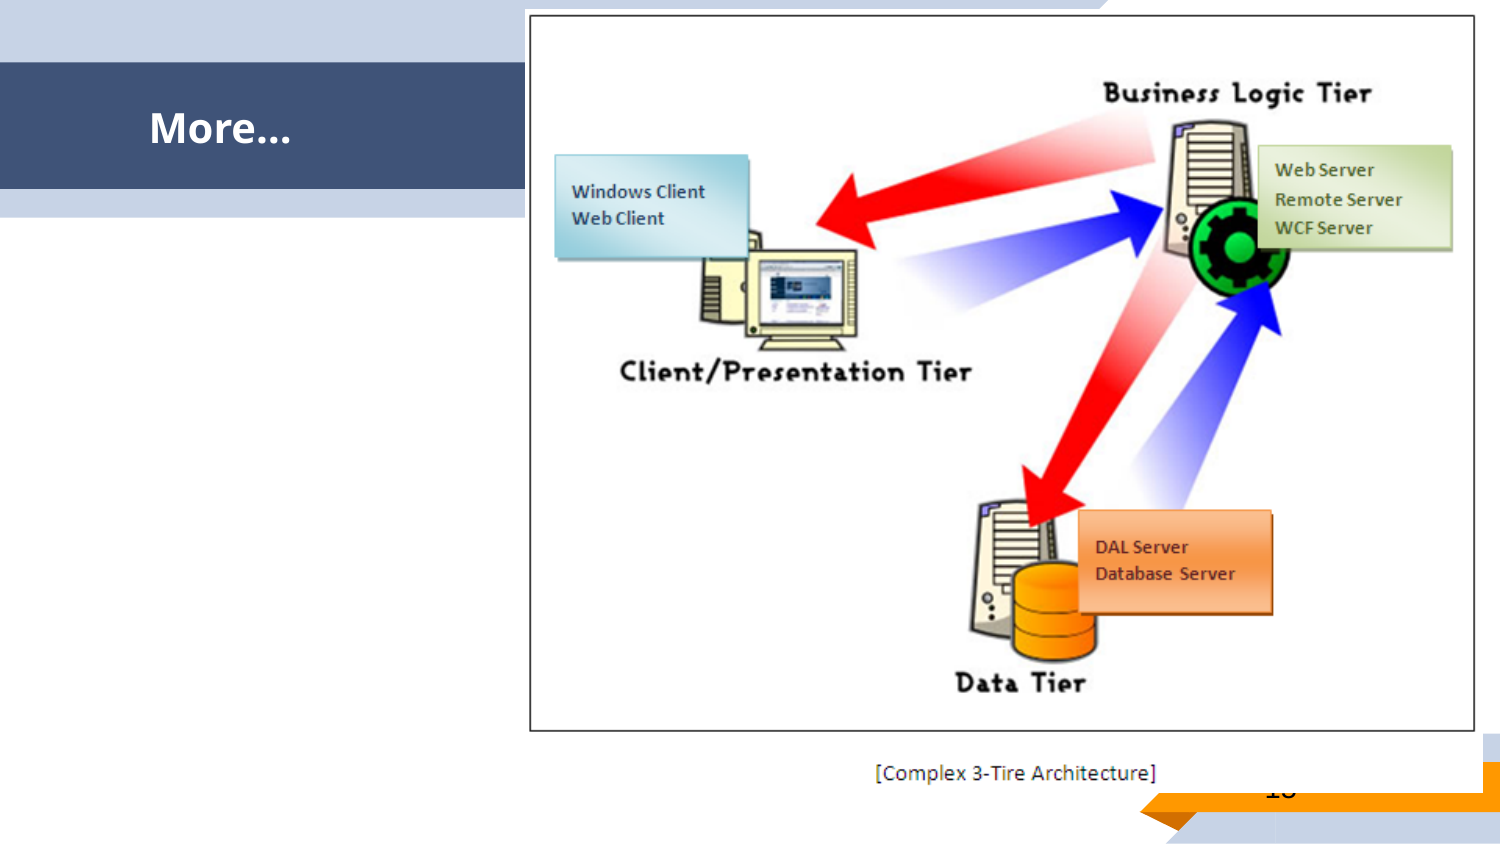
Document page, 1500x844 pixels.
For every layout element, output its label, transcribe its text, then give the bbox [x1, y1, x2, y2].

slide_number 15 [1249, 760, 1494, 813]
title More… [133, 64, 519, 190]
picture [524, 9, 1484, 793]
